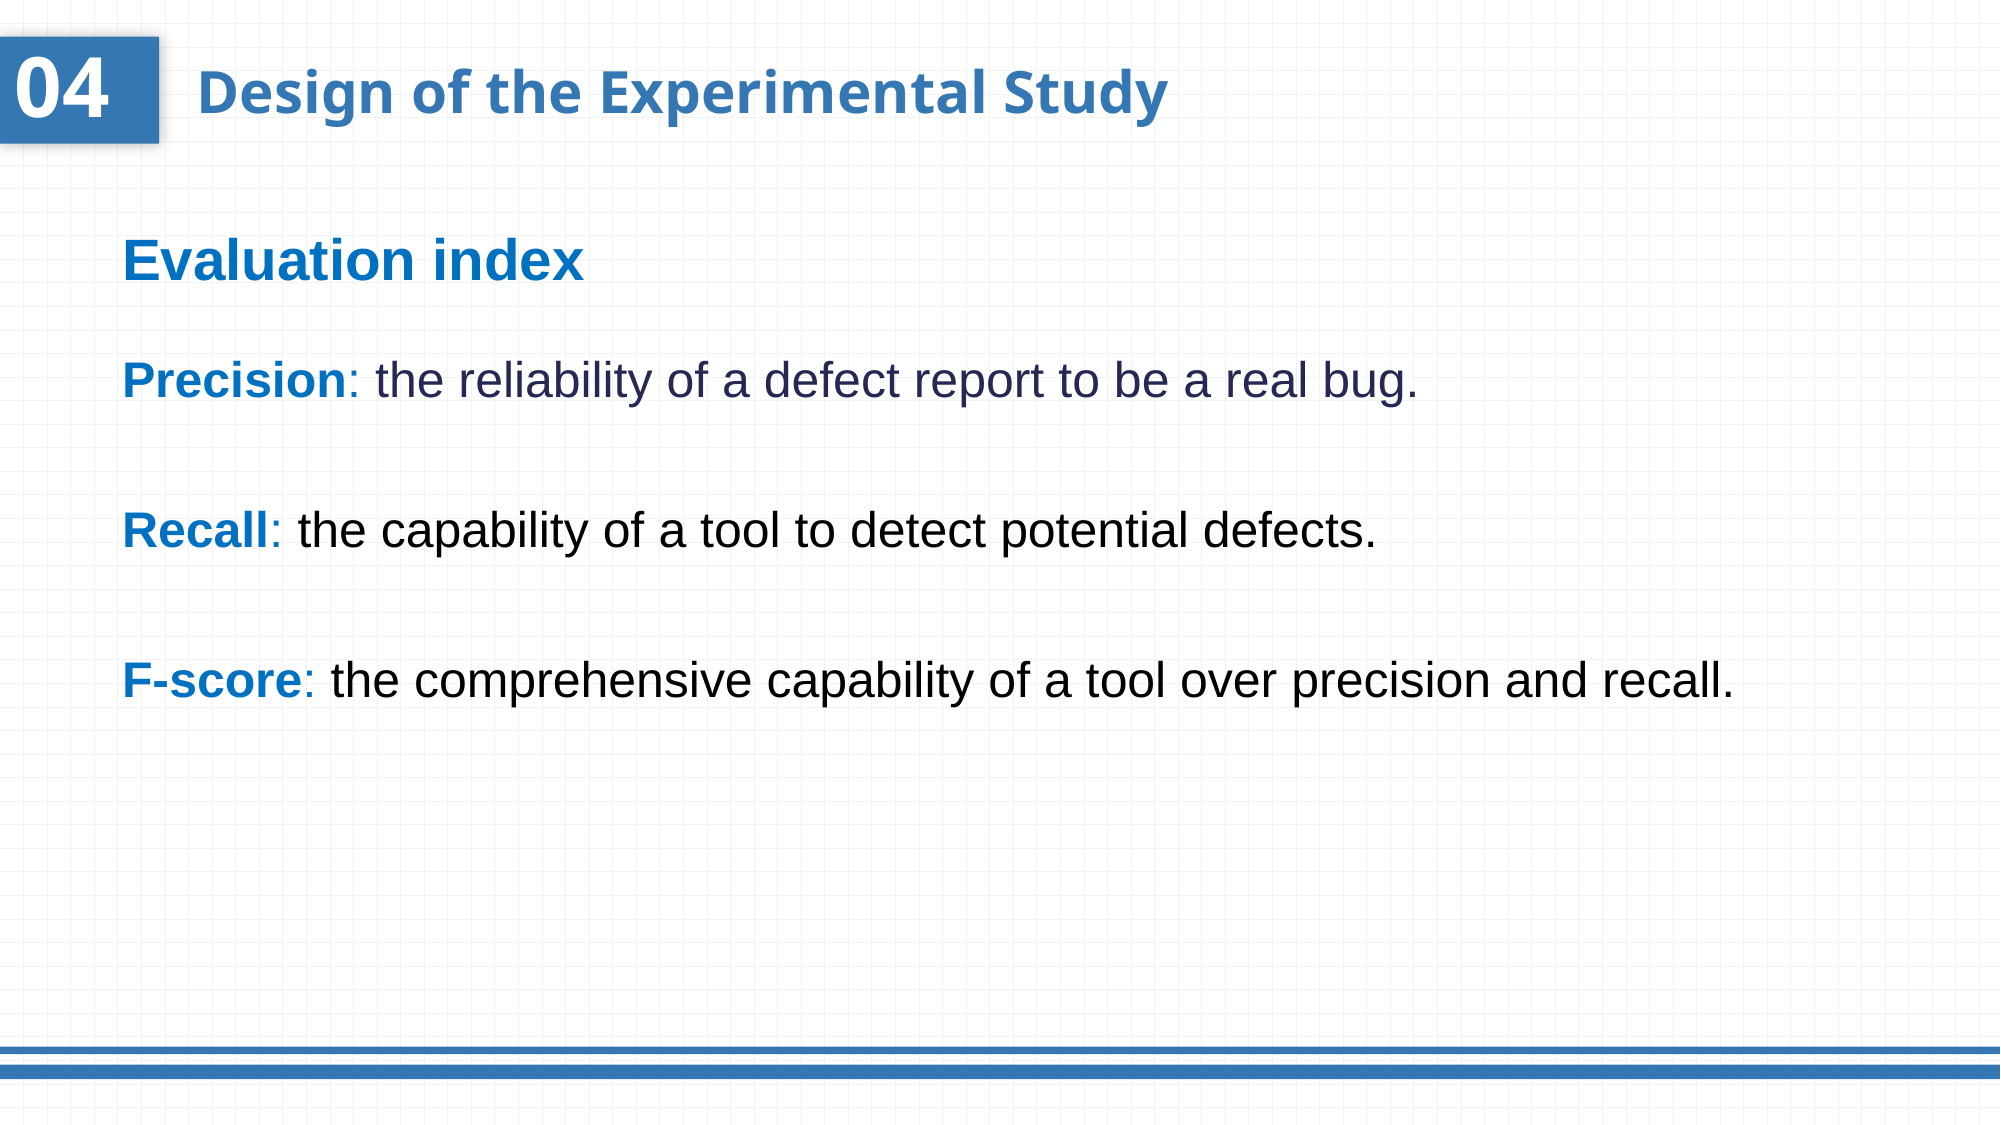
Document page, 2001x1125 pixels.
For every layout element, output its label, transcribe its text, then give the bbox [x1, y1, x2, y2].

list 04 [0, 76, 160, 144]
list Design of the Experimental Study [182, 76, 1238, 144]
text_box [0, 0, 2000, 74]
